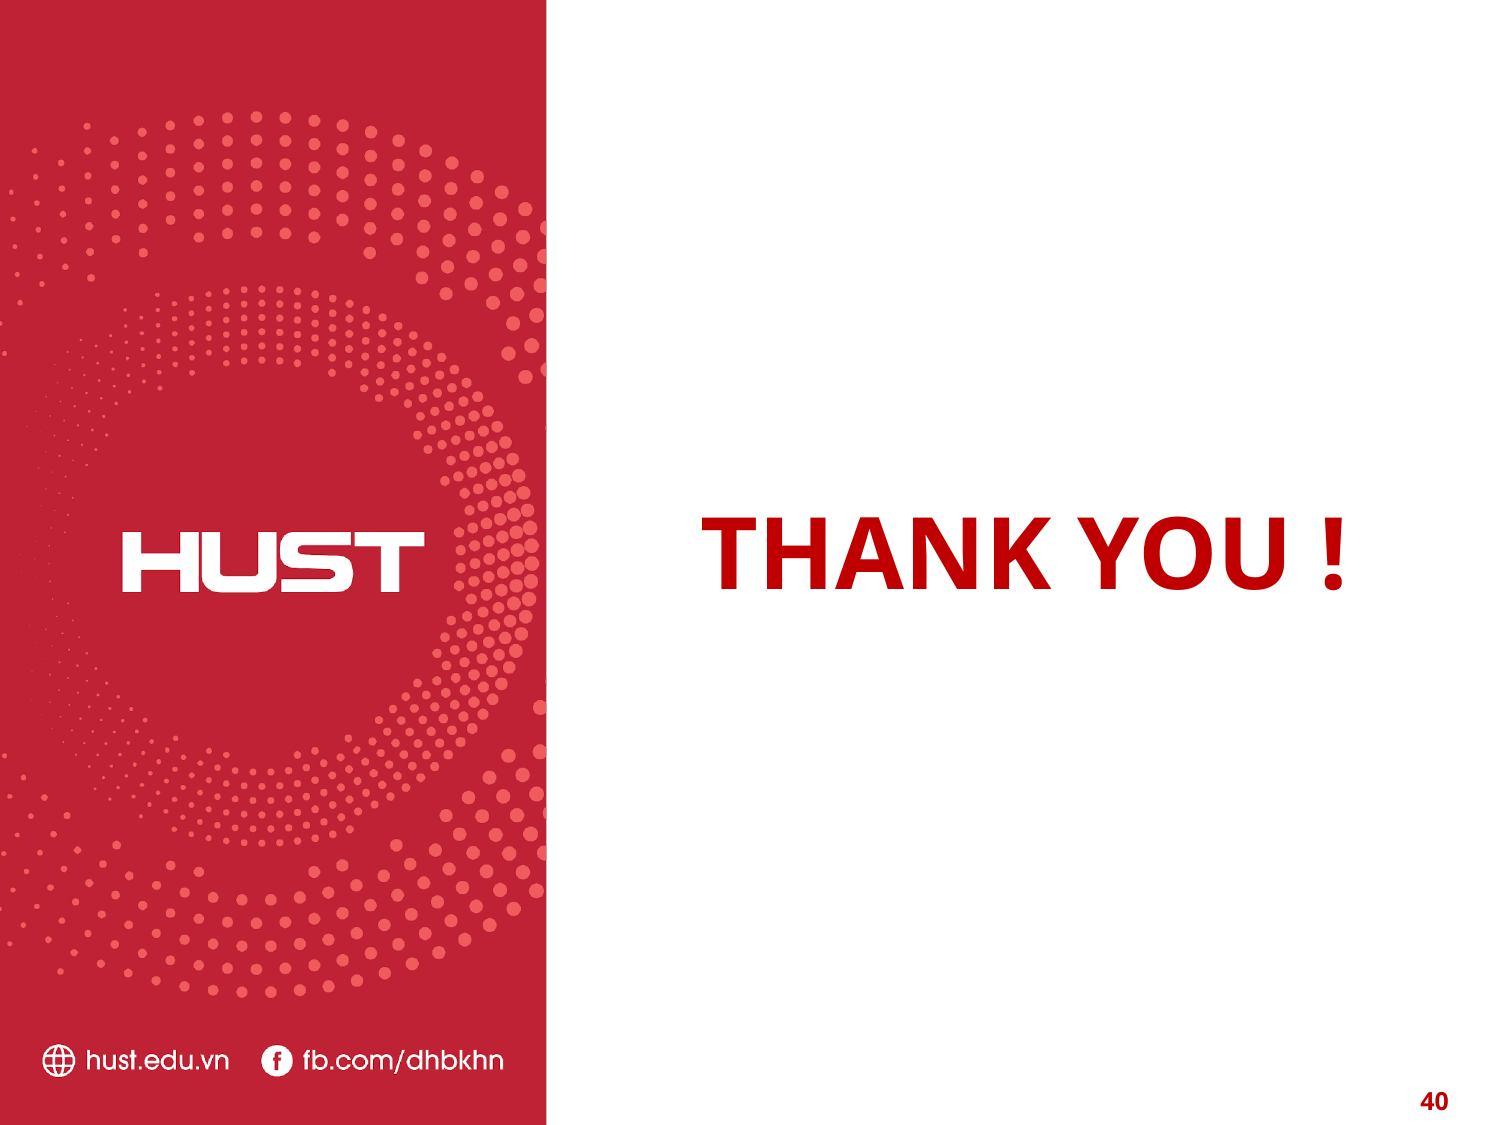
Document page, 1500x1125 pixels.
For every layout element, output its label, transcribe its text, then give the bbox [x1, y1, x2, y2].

slide_number ‹#› [1126, 1078, 1464, 1125]
text_box THANK YOU ! [685, 495, 1375, 630]
picture [0, 0, 1500, 1125]
